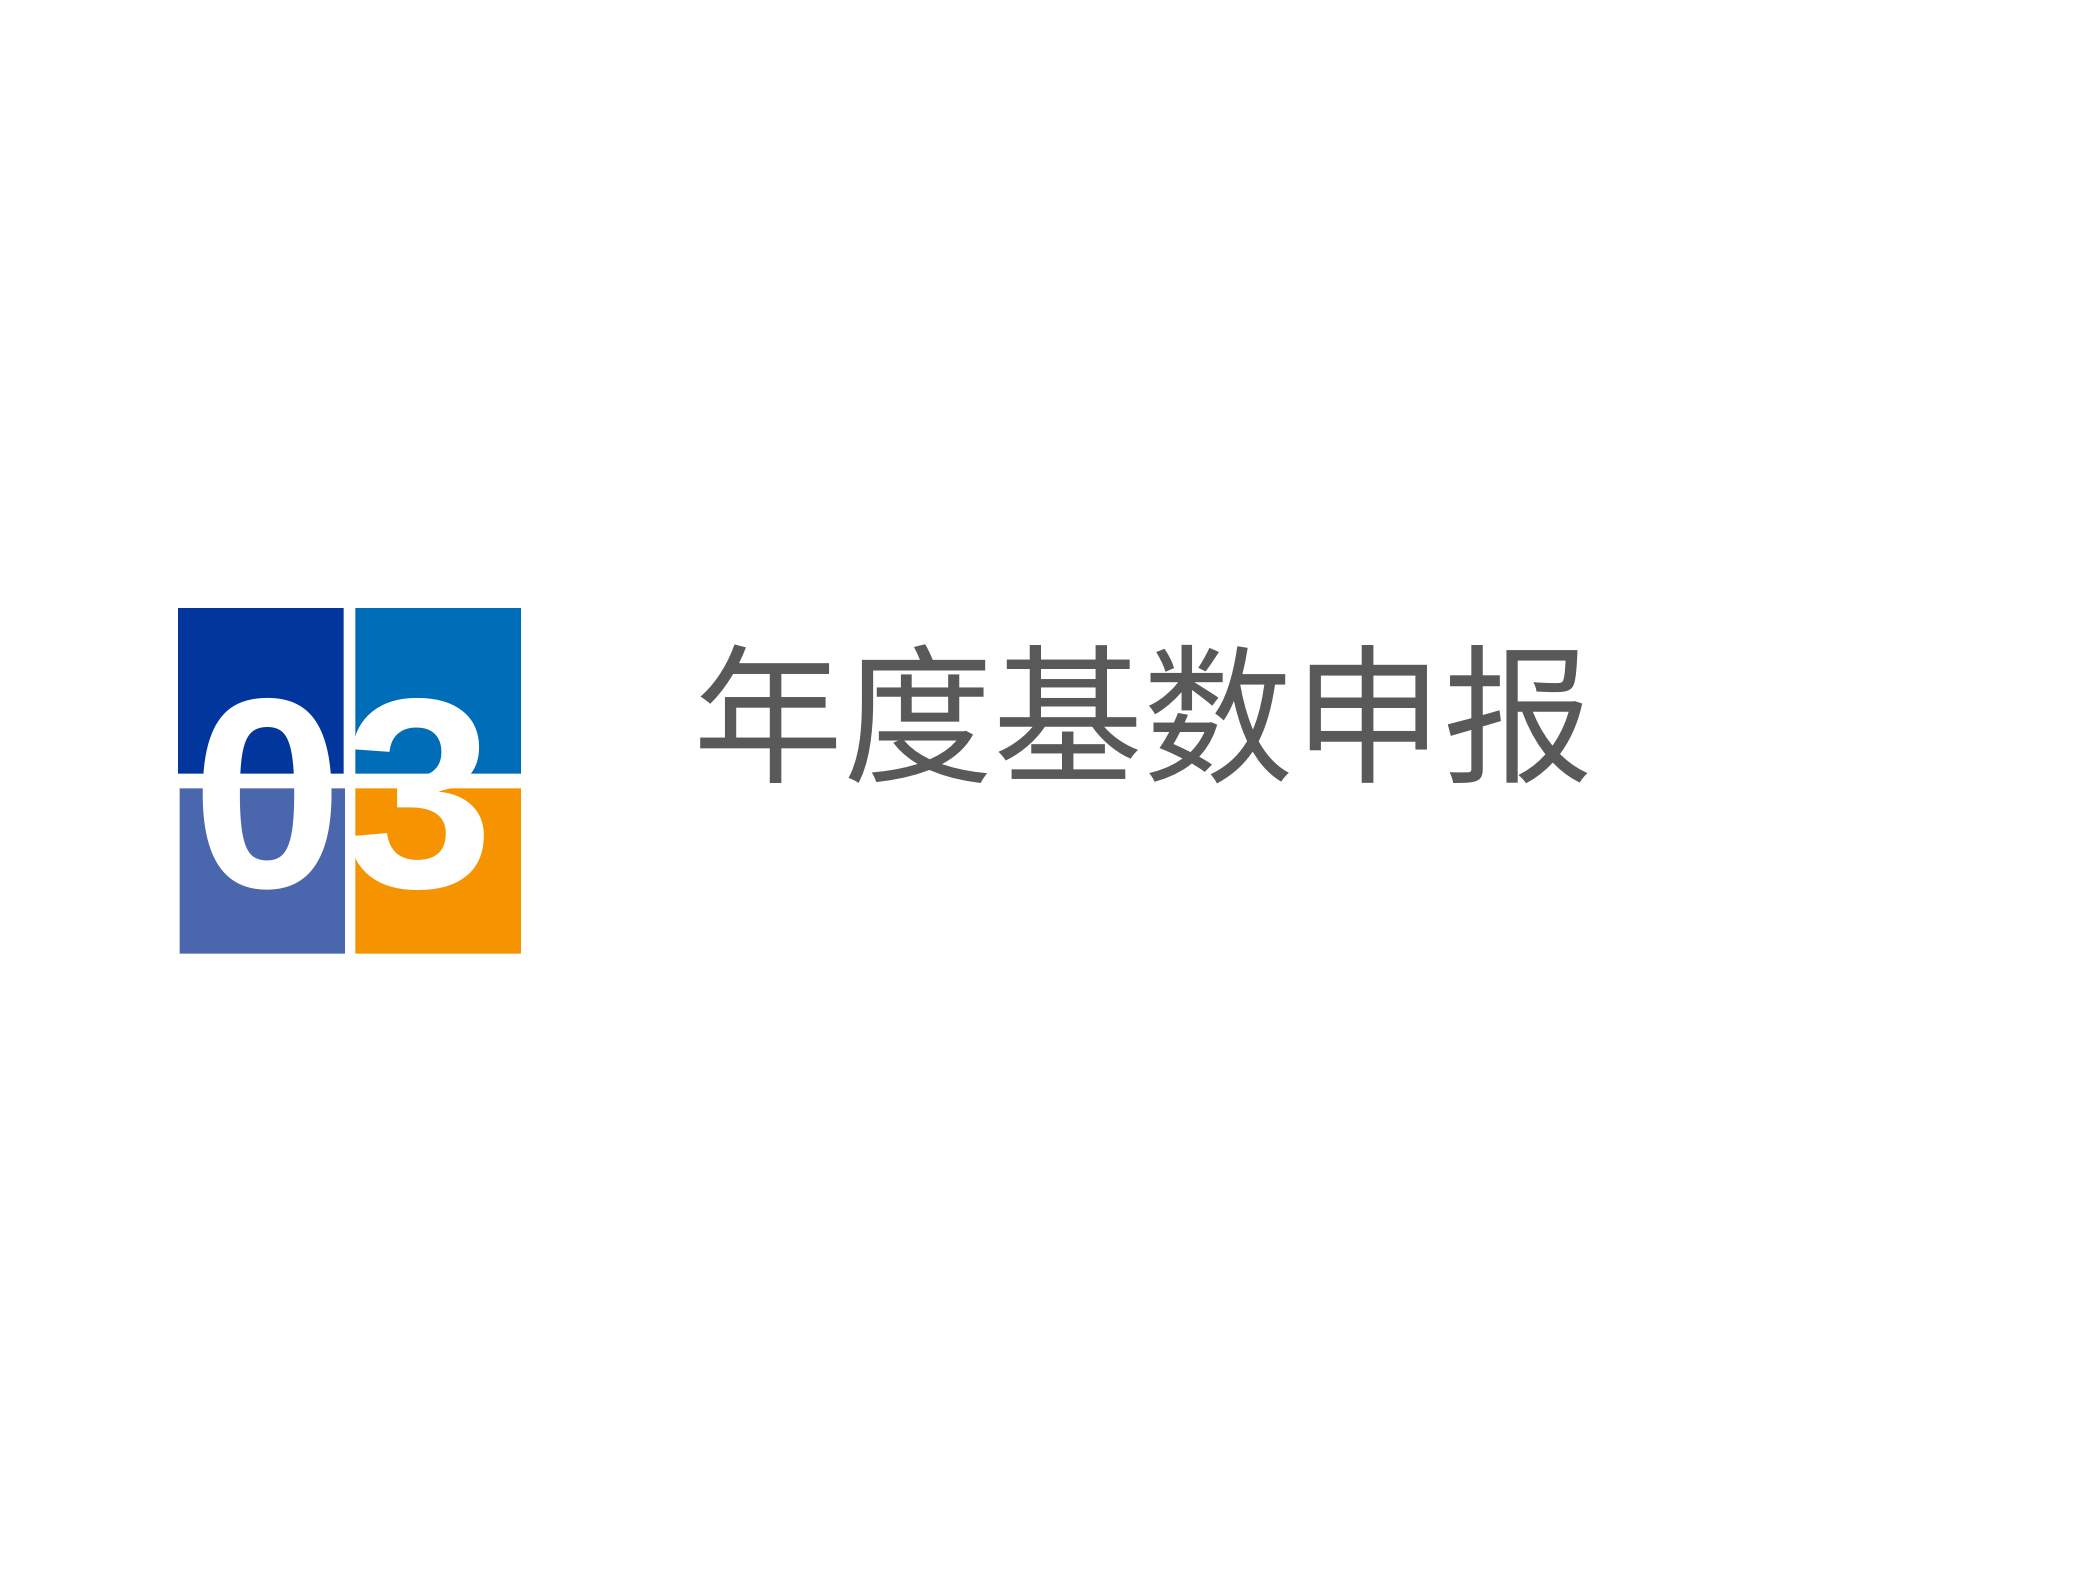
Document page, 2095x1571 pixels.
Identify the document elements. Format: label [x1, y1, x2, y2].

text_box [177, 607, 1917, 955]
